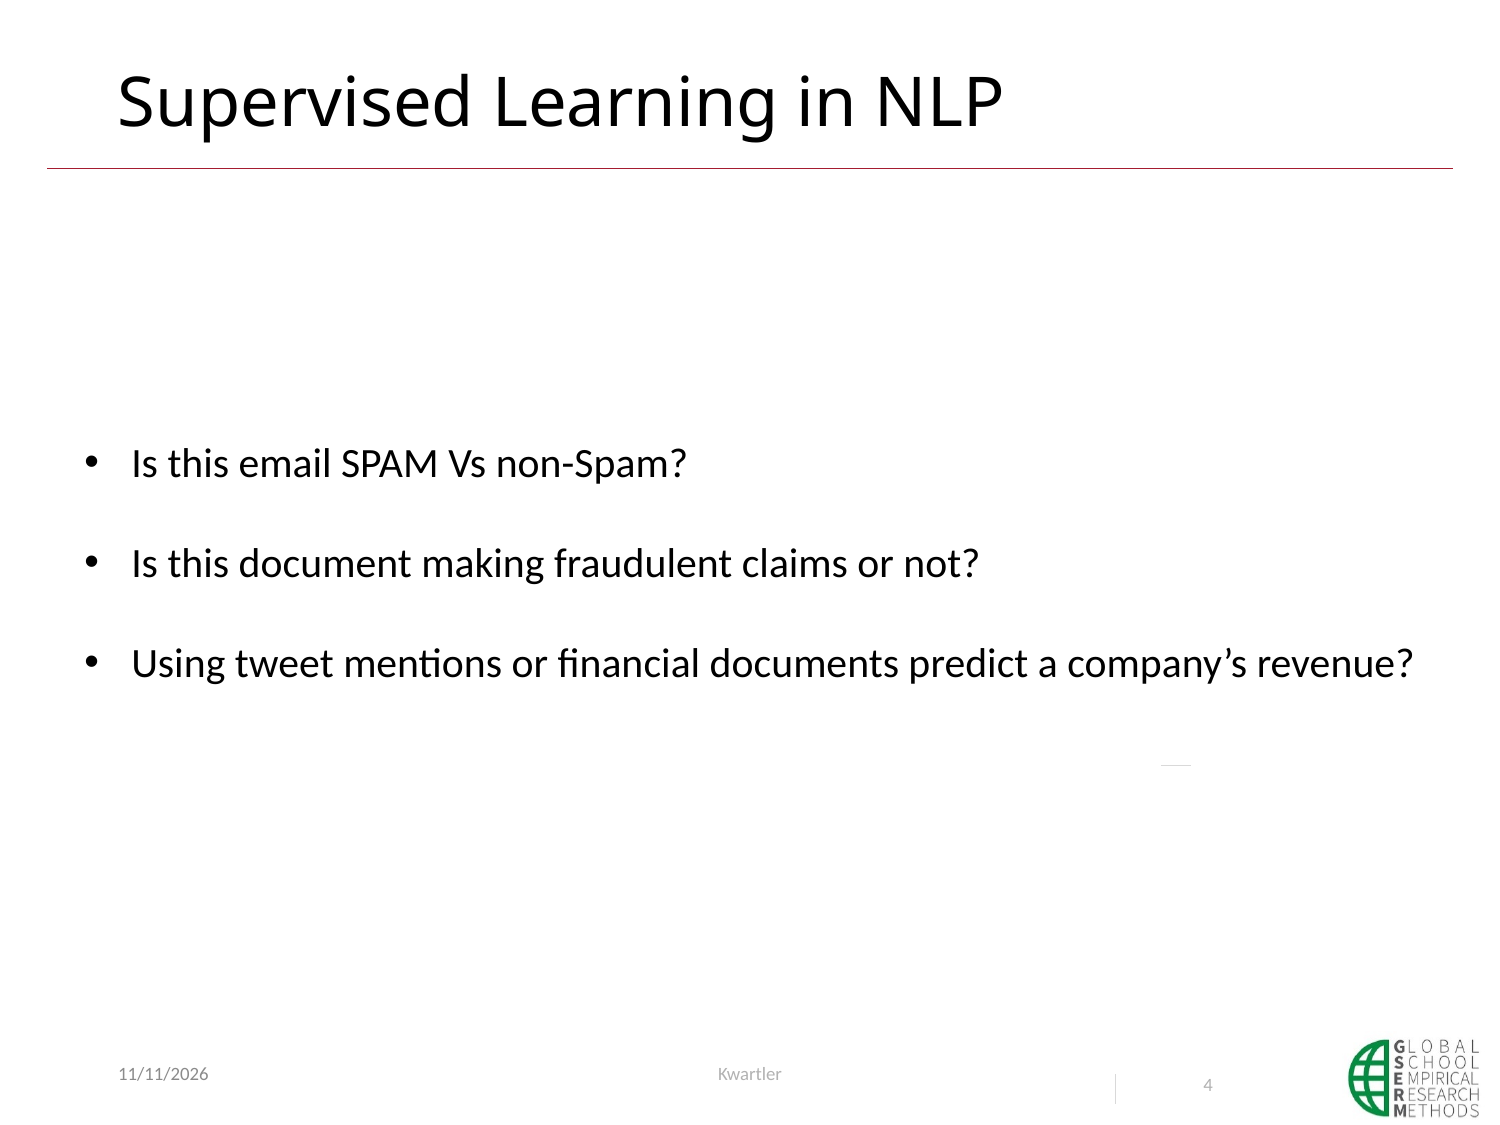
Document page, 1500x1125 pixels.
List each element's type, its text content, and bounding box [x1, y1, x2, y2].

footer Kwartler [496, 1042, 1004, 1103]
text_box Is this email SPAM Vs non-Spam? Is this document making fraudulent claims or not? Using tweet mentions or financial documents predict a company’s revenue? [69, 428, 1431, 694]
slide_number 4 [1188, 1042, 1330, 1103]
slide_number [103, 1042, 441, 1103]
picture [1342, 1031, 1500, 1120]
title Supervised Learning in NLP [103, 59, 1397, 157]
